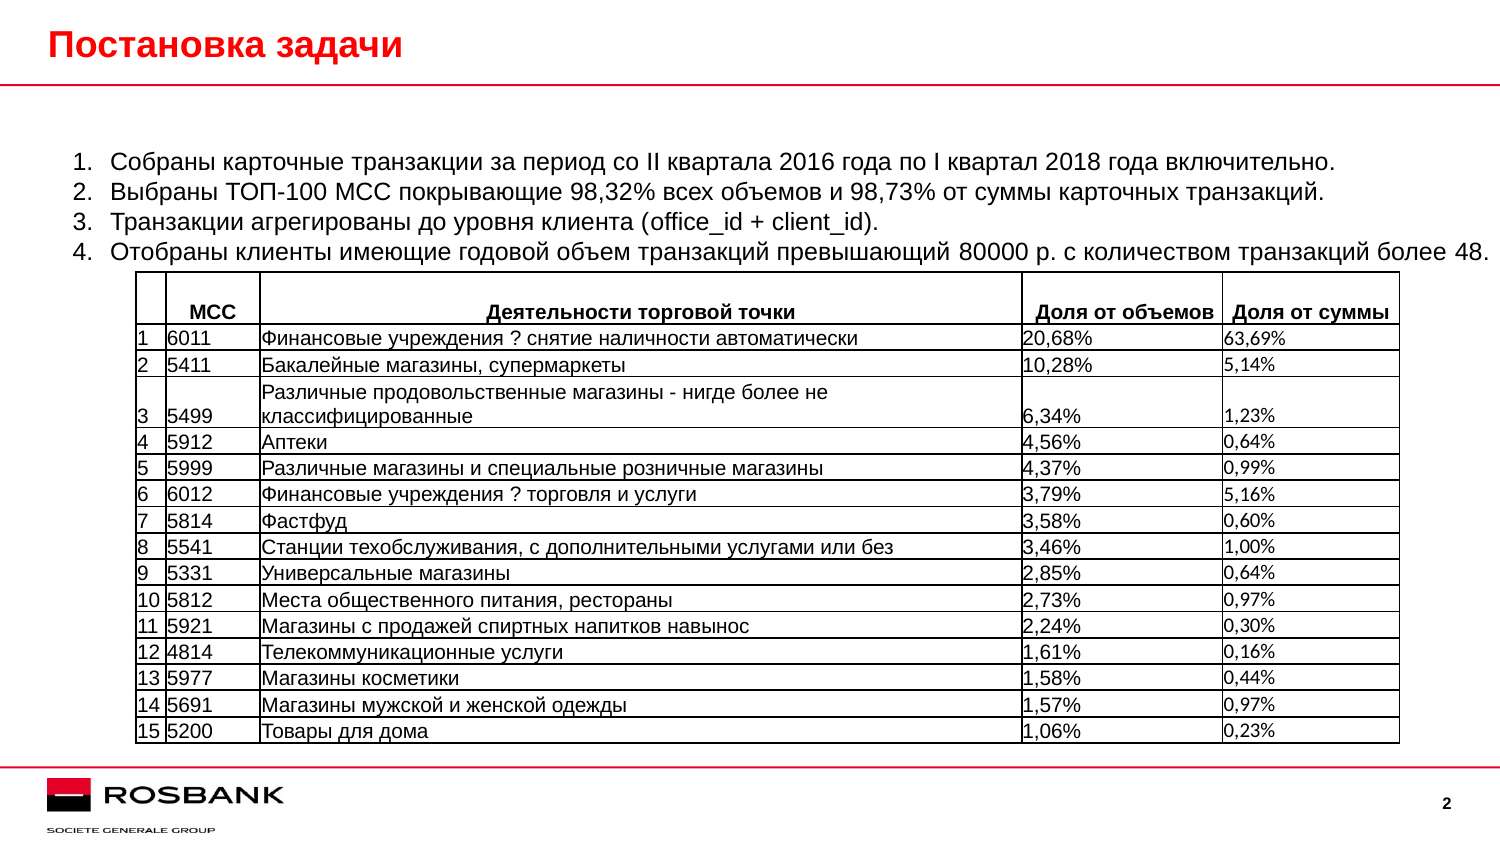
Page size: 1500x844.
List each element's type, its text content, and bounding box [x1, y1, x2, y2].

table_cell 5200 [167, 718, 259, 742]
table_header MCC [167, 273, 259, 323]
table_cell 5912 [167, 428, 259, 453]
table_cell 63,69% [1223, 325, 1399, 349]
table_cell Различные магазины и специальные розничные магазины [261, 455, 1021, 479]
table_cell 20,68% [1023, 325, 1222, 349]
table_cell 10,28% [1023, 351, 1222, 376]
table_cell 5411 [167, 351, 259, 376]
table_cell 2,73% [1023, 586, 1222, 611]
table_cell 5691 [167, 691, 259, 716]
table_cell 6 [137, 481, 165, 506]
table_header Доля от суммы [1223, 273, 1399, 323]
table_cell 0,97% [1223, 691, 1399, 716]
table_cell Телекоммуникационные услуги [261, 639, 1021, 663]
text_box Собраны карточные транзакции за период со II квартала 2016 года по I квартал 2018 года включительно. Выбраны ТОП-100 MCC покрывающие 98,32% всех объемов и 98,73% от суммы карточных транзакций. Транзакции агрегированы до уровня клиента (office_id + client_id). Отобраны клиенты имеющие годовой объем транзакций превышающий 80000 р. с количеством транзакций более 48. [57, 138, 1500, 393]
table_cell 5,14% [1223, 351, 1399, 376]
table_cell 4 [137, 428, 165, 453]
table_header [137, 273, 165, 323]
table_cell 6012 [167, 481, 259, 506]
table_cell 1,23% [1223, 377, 1399, 427]
table_cell 1,61% [1023, 639, 1222, 663]
table_cell 5812 [167, 586, 259, 611]
table_cell 0,16% [1223, 639, 1399, 663]
table_cell 3,46% [1023, 534, 1222, 558]
table_cell Фастфуд [261, 507, 1021, 532]
table_cell Магазины с продажей спиртных напитков навынос [261, 612, 1021, 637]
picture [47, 778, 284, 833]
table_cell Магазины мужской и женской одежды [261, 691, 1021, 716]
table_cell 5814 [167, 507, 259, 532]
table_cell 5499 [167, 377, 259, 427]
table_cell 1,00% [1223, 534, 1399, 558]
table_cell Универсальные магазины [261, 560, 1021, 584]
table_cell 5921 [167, 612, 259, 637]
table_cell 5331 [167, 560, 259, 584]
table_cell Станции техобслуживания, с дополнительными услугами или без [261, 534, 1021, 558]
table_cell 1 [137, 325, 165, 349]
table_cell 15 [137, 718, 165, 742]
table_cell 2,24% [1023, 612, 1222, 637]
table_cell 5541 [167, 534, 259, 558]
table_cell 13 [137, 665, 165, 689]
table_cell 4,56% [1023, 428, 1222, 453]
table_cell 0,97% [1223, 586, 1399, 611]
table_cell 3 [137, 377, 165, 427]
table_cell 4,37% [1023, 455, 1222, 479]
table_cell 8 [137, 534, 165, 558]
table_cell 5977 [167, 665, 259, 689]
table_cell 0,99% [1223, 455, 1399, 479]
table_cell 4814 [167, 639, 259, 663]
table_header Доля от объемов [1023, 273, 1222, 323]
table_cell Различные продовольственные магазины - нигде более не классифицированные [261, 377, 1021, 427]
table_cell 14 [137, 691, 165, 716]
table_cell 3,58% [1023, 507, 1222, 532]
table_cell 12 [137, 639, 165, 663]
table_cell 11 [137, 612, 165, 637]
table_cell 10 [137, 586, 165, 611]
table_cell Товары для дома [261, 718, 1021, 742]
table_cell 0,44% [1223, 665, 1399, 689]
table_cell 2,85% [1023, 560, 1222, 584]
table_cell 0,64% [1223, 428, 1399, 453]
table_cell 6,34% [1023, 377, 1222, 427]
table_cell 7 [137, 507, 165, 532]
table_cell 0,23% [1223, 718, 1399, 742]
table_cell 0,60% [1223, 507, 1399, 532]
table_cell 1,57% [1023, 691, 1222, 716]
table_cell Бакалейные магазины, супермаркеты [261, 351, 1021, 376]
table_cell 1,06% [1023, 718, 1222, 742]
table_cell 0,30% [1223, 612, 1399, 637]
table_cell 2 [137, 351, 165, 376]
table_cell 6011 [167, 325, 259, 349]
table_cell Места общественного питания, рестораны [261, 586, 1021, 611]
table_cell 1,58% [1023, 665, 1222, 689]
table_cell 5,16% [1223, 481, 1399, 506]
table_cell 3,79% [1023, 481, 1222, 506]
table_cell 9 [137, 560, 165, 584]
table_cell Аптеки [261, 428, 1021, 453]
table_cell 5 [137, 455, 165, 479]
table_cell Магазины косметики [261, 665, 1021, 689]
table_header Деятельности торговой точки [261, 273, 1021, 323]
table_cell Финансовые учреждения ? снятие наличности автоматически [261, 325, 1021, 349]
table_cell 0,64% [1223, 560, 1399, 584]
title Постановка задачи [47, 0, 1452, 86]
table_cell Финансовые учреждения ? торговля и услуги [261, 481, 1021, 506]
table_cell 5999 [167, 455, 259, 479]
